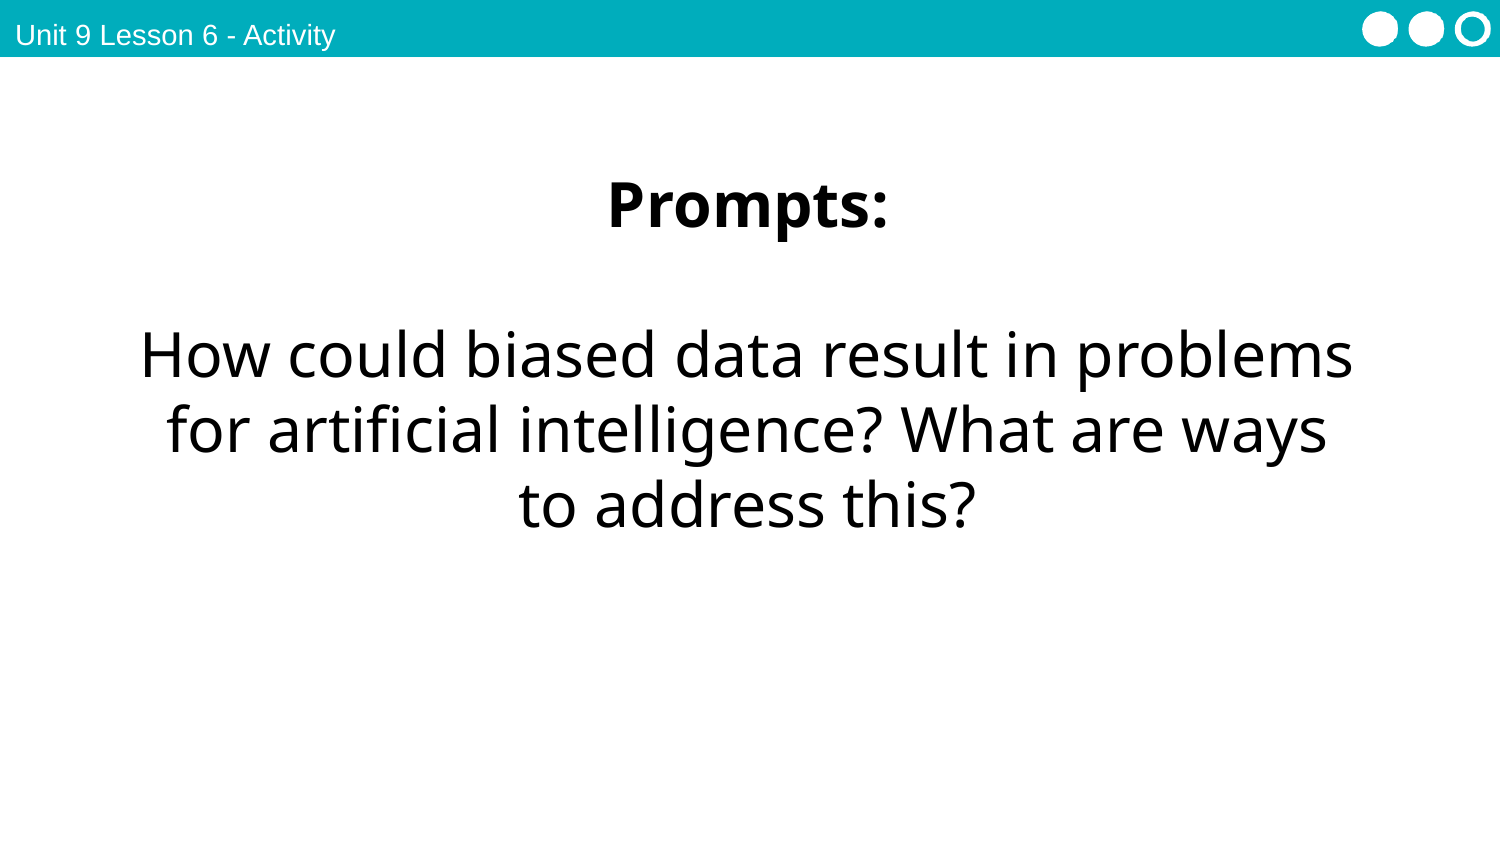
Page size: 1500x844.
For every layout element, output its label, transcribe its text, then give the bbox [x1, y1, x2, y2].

text_box Prompts: How could biased data result in problems for artificial intelligence? What are ways to address this? [115, 149, 1381, 728]
picture [0, 0, 1500, 844]
text_box Unit 9 Lesson 6 - Activity [0, 0, 750, 58]
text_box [1364, 13, 1488, 45]
